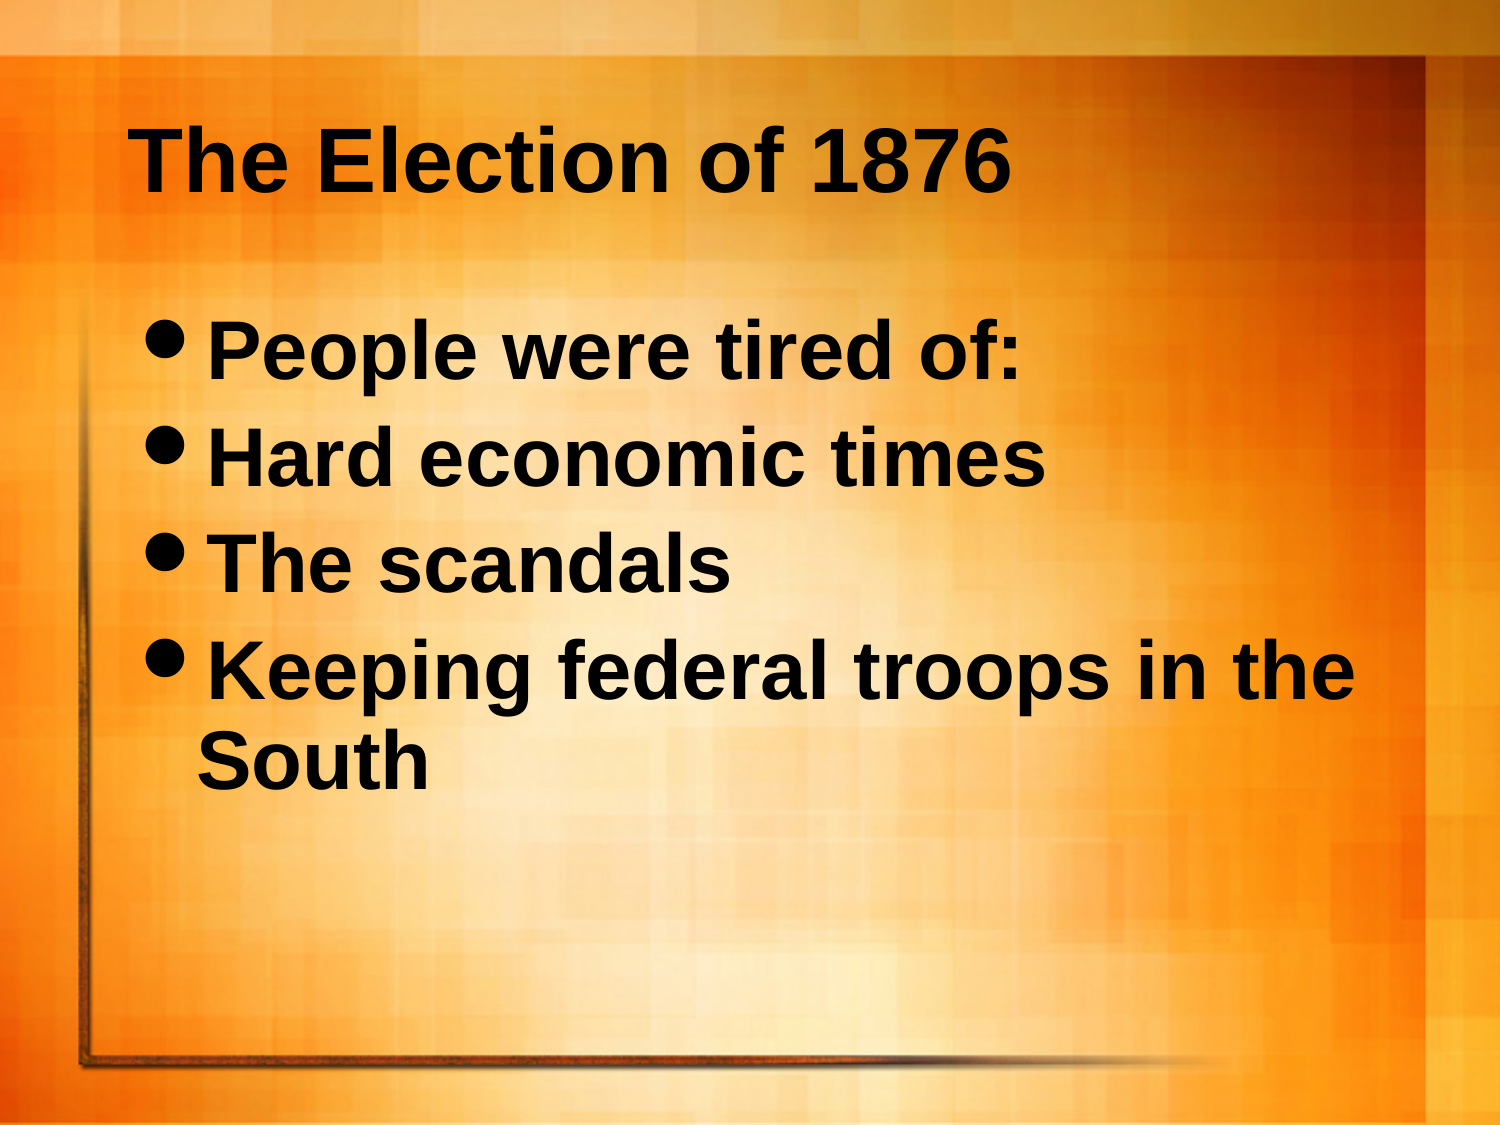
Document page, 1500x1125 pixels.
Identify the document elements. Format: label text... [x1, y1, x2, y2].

picture [0, 0, 1500, 1125]
slide_number [111, 1036, 388, 1113]
list People were tired of: Hard economic times The scandals Keeping federal troops in the South [124, 299, 1401, 963]
footer [449, 1036, 1013, 1113]
title The Election of 1876 [112, 62, 1388, 263]
